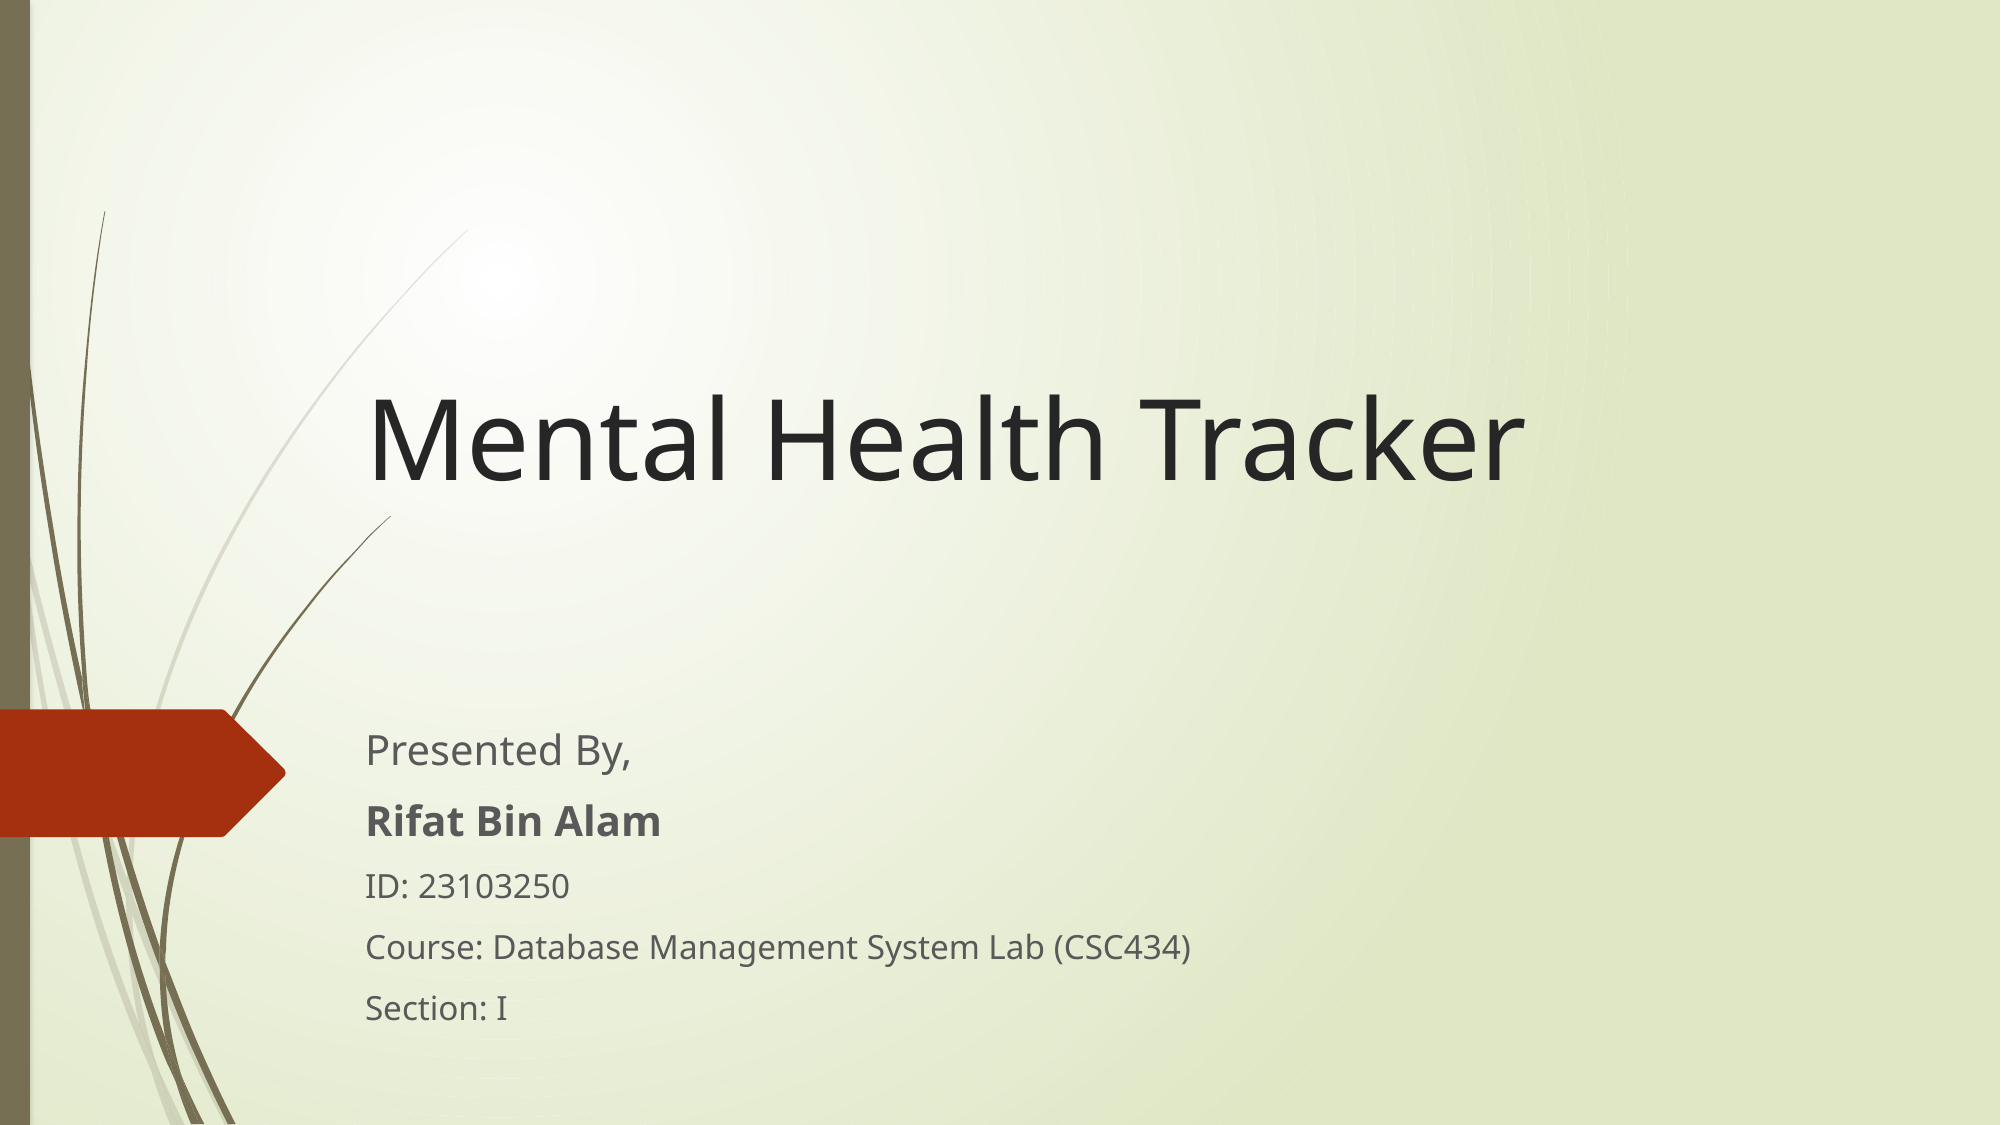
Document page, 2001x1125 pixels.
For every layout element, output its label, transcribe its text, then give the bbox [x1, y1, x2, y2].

title Mental Health Tracker [350, 130, 1690, 511]
subtitle Presented By, Rifat Bin Alam ID: 23103250 Course: Database Management System Lab (CSC434) Section: I [350, 716, 1437, 1083]
